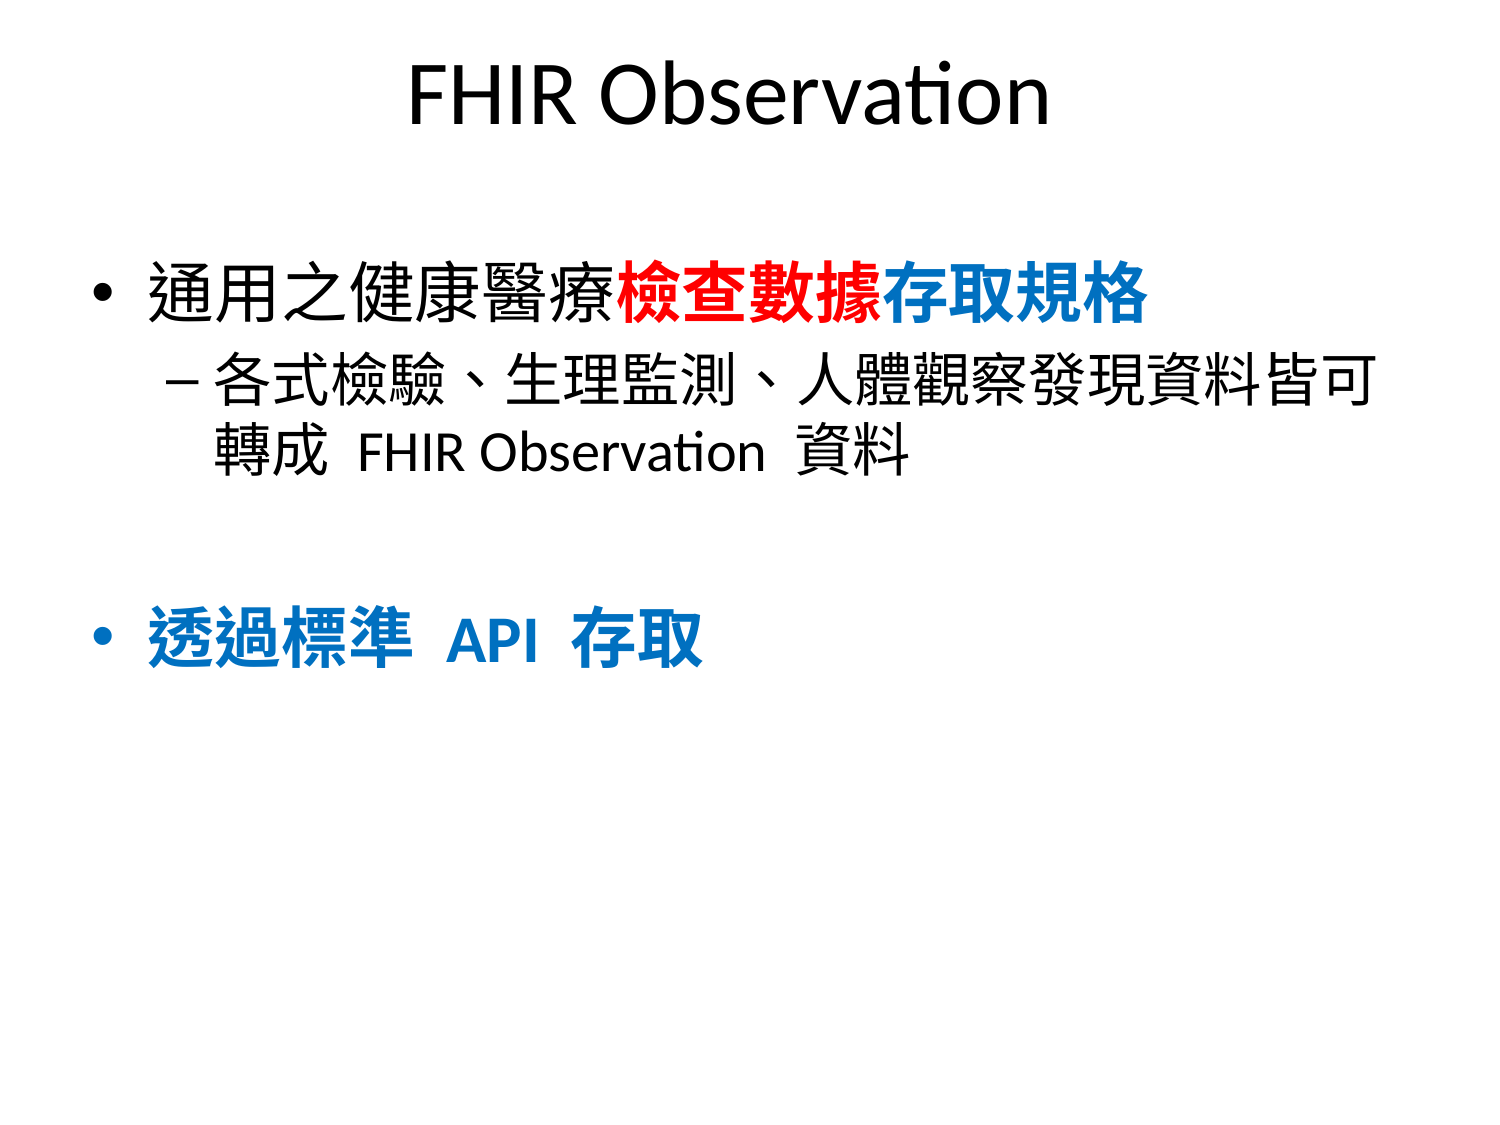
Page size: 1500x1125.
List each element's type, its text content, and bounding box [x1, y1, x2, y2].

title FHIR Observation [64, 0, 1415, 182]
list 通用之健康醫療檢查數據存取規格 各式檢驗、生理監測、人體觀察發現資料皆可轉成 FHIR Observation 資料 透過標準 API 存取 [76, 243, 1427, 986]
